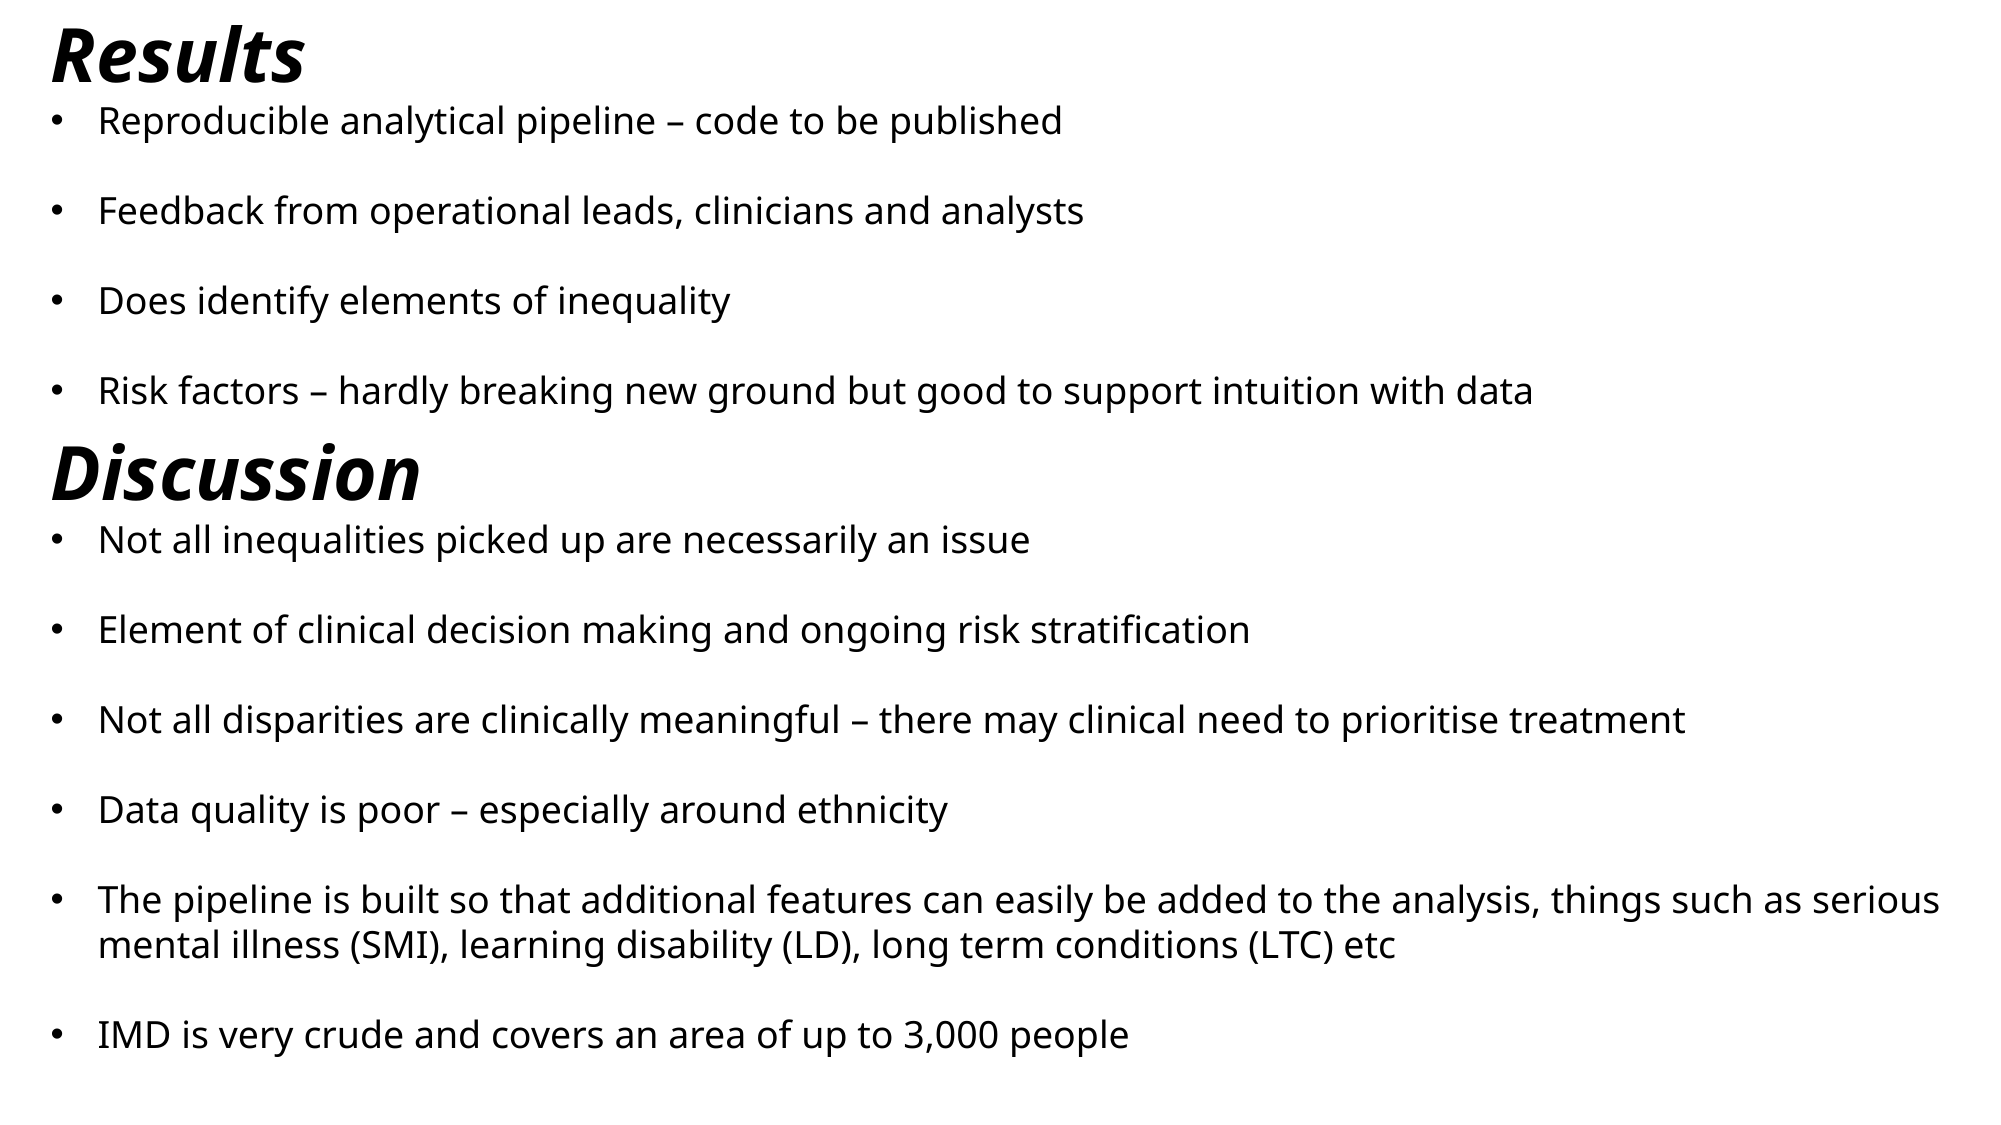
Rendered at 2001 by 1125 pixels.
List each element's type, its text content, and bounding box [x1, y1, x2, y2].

text_box Discussion Not all inequalities picked up are necessarily an issue Element of clinical decision making and ongoing risk stratification Not all disparities are clinically meaningful – there may clinical need to prioritise treatment Data quality is poor – especially around ethnicity The pipeline is built so that additional features can easily be added to the analysis, things such as serious mental illness (SMI), learning disability (LD), long term conditions (LTC) etc IMD is very crude and covers an area of up to 3,000 people [35, 418, 1964, 1125]
text_box Results Reproducible analytical pipeline – code to be published Feedback from operational leads, clinicians and analysts Does identify elements of inequality Risk factors – hardly breaking new ground but good to support intuition with data [35, 0, 1823, 418]
